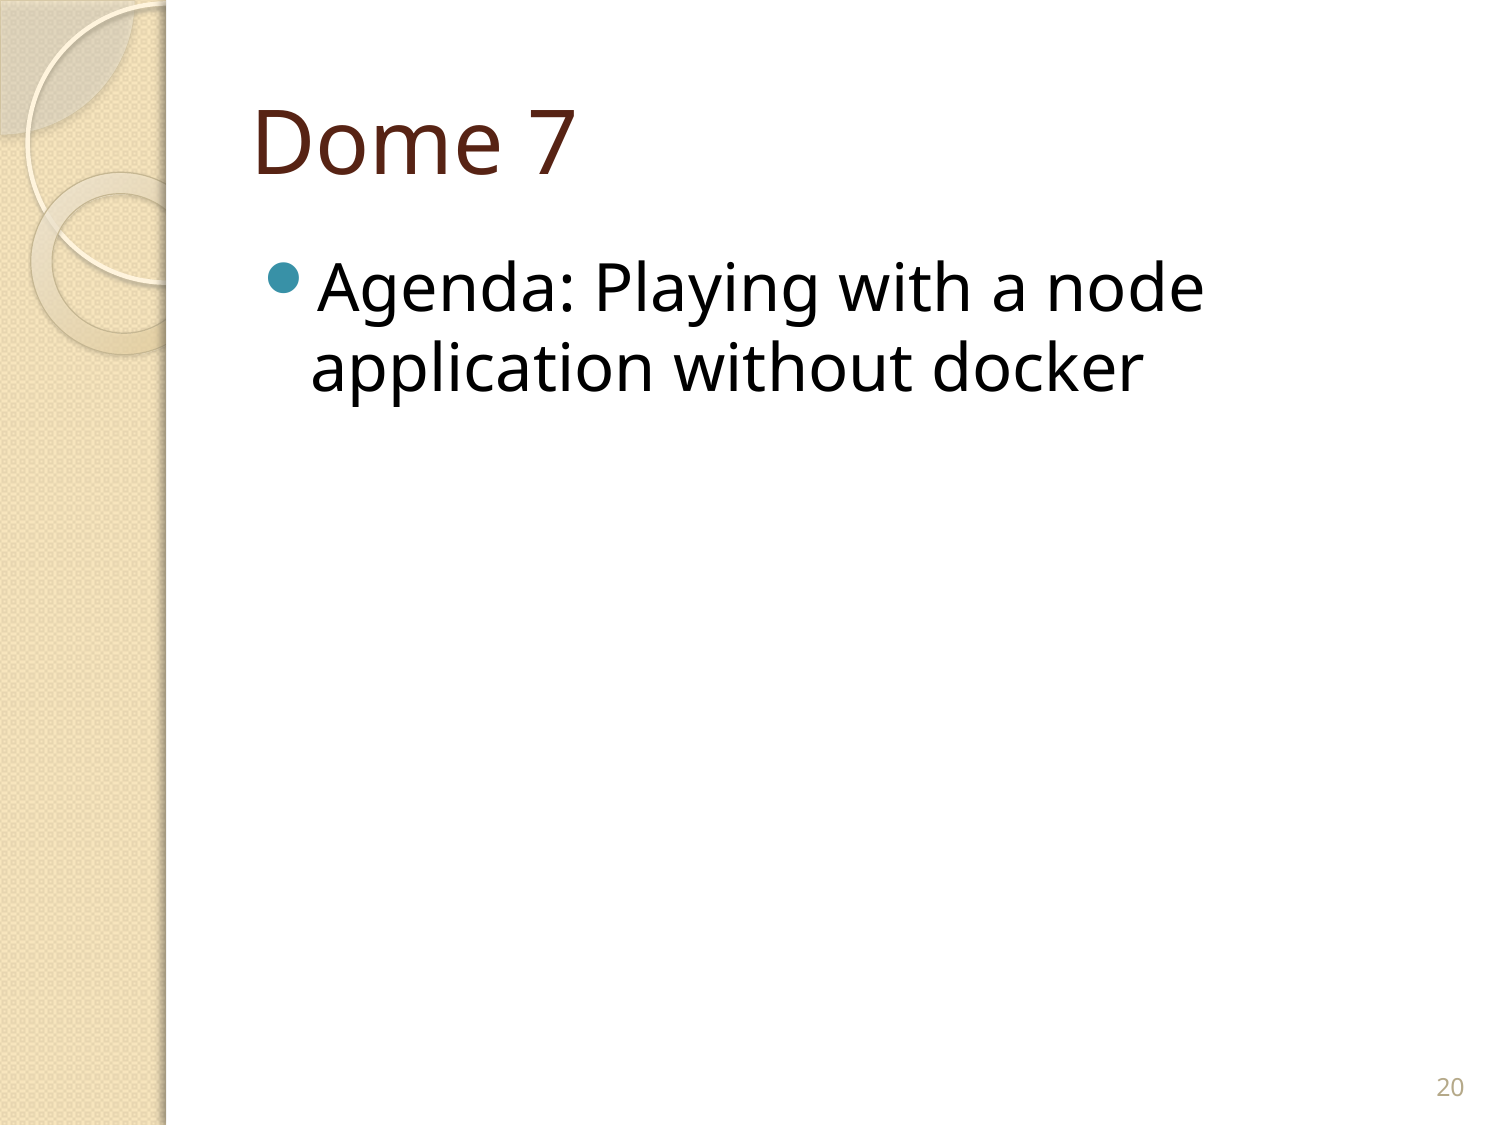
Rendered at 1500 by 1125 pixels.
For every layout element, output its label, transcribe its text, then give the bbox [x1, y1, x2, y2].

list Agenda: Playing with a node application without docker [235, 237, 1466, 1025]
title Dome 7 [235, 45, 1466, 233]
slide_number 20 [1413, 1034, 1488, 1113]
